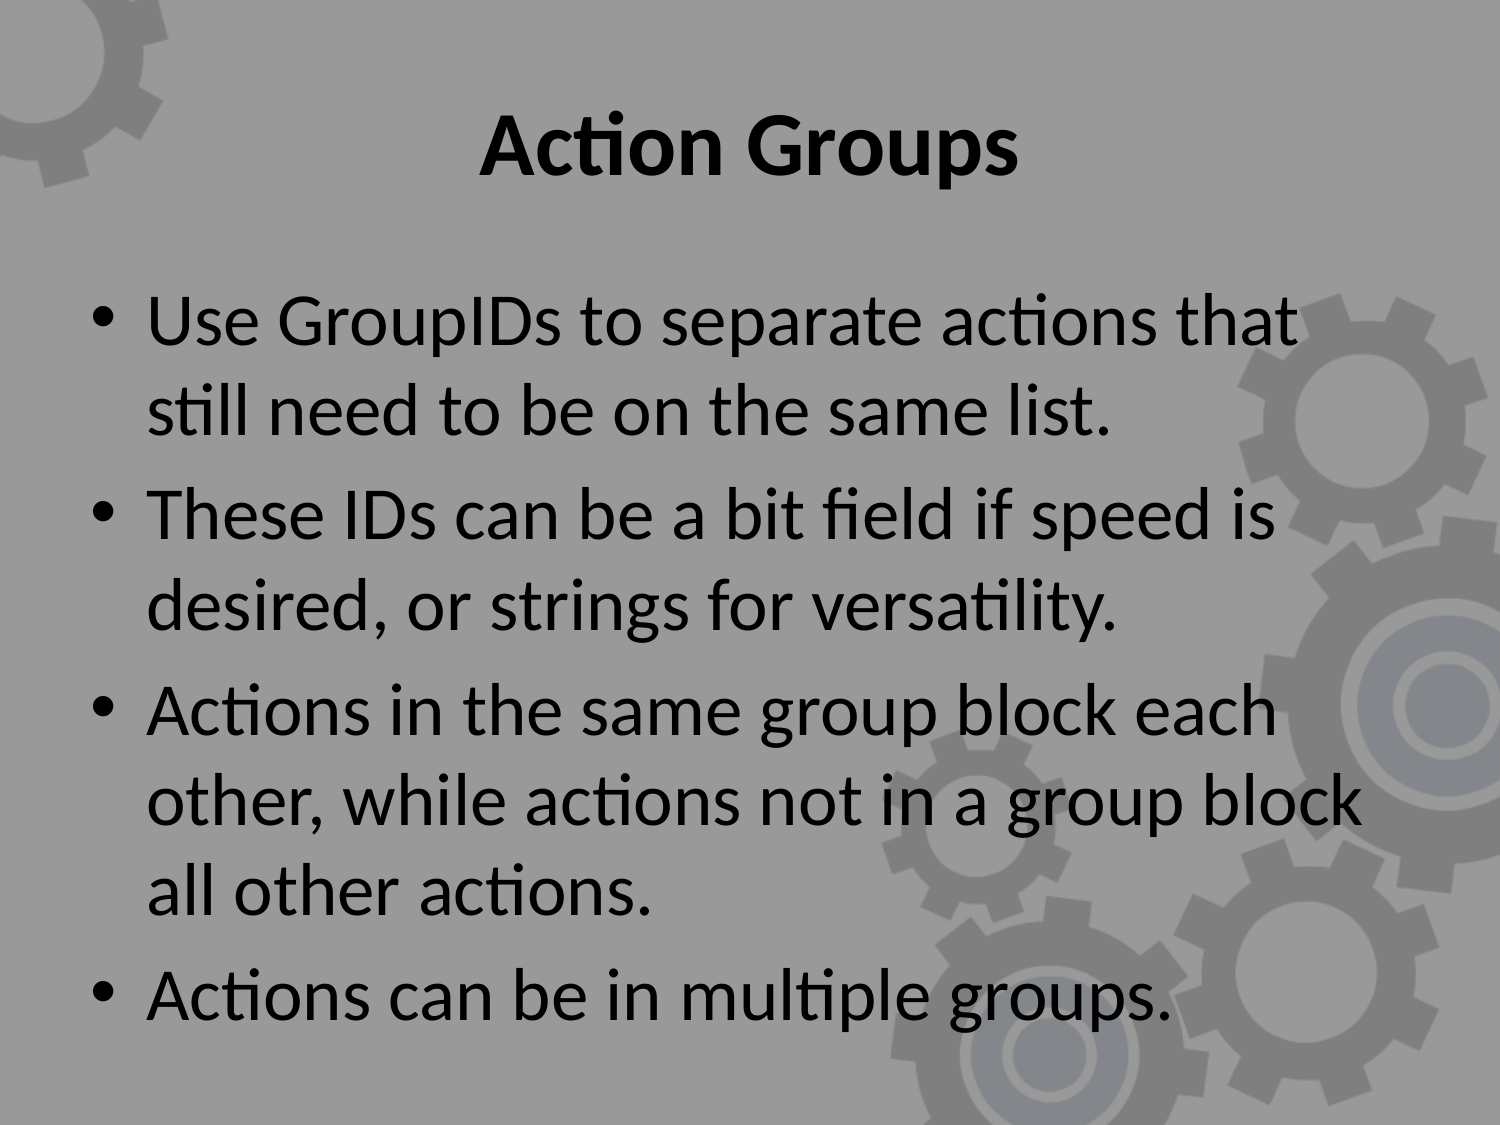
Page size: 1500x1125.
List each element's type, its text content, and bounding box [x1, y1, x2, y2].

list Use GroupIDs to separate actions that still need to be on the same list. These IDs can be a bit field if speed is desired, or strings for versatility. Actions in the same group block each other, while actions not in a group block all other actions. Actions can be in multiple groups. [74, 262, 1407, 1006]
picture [0, 0, 1500, 1125]
title Action Groups [74, 44, 1426, 233]
